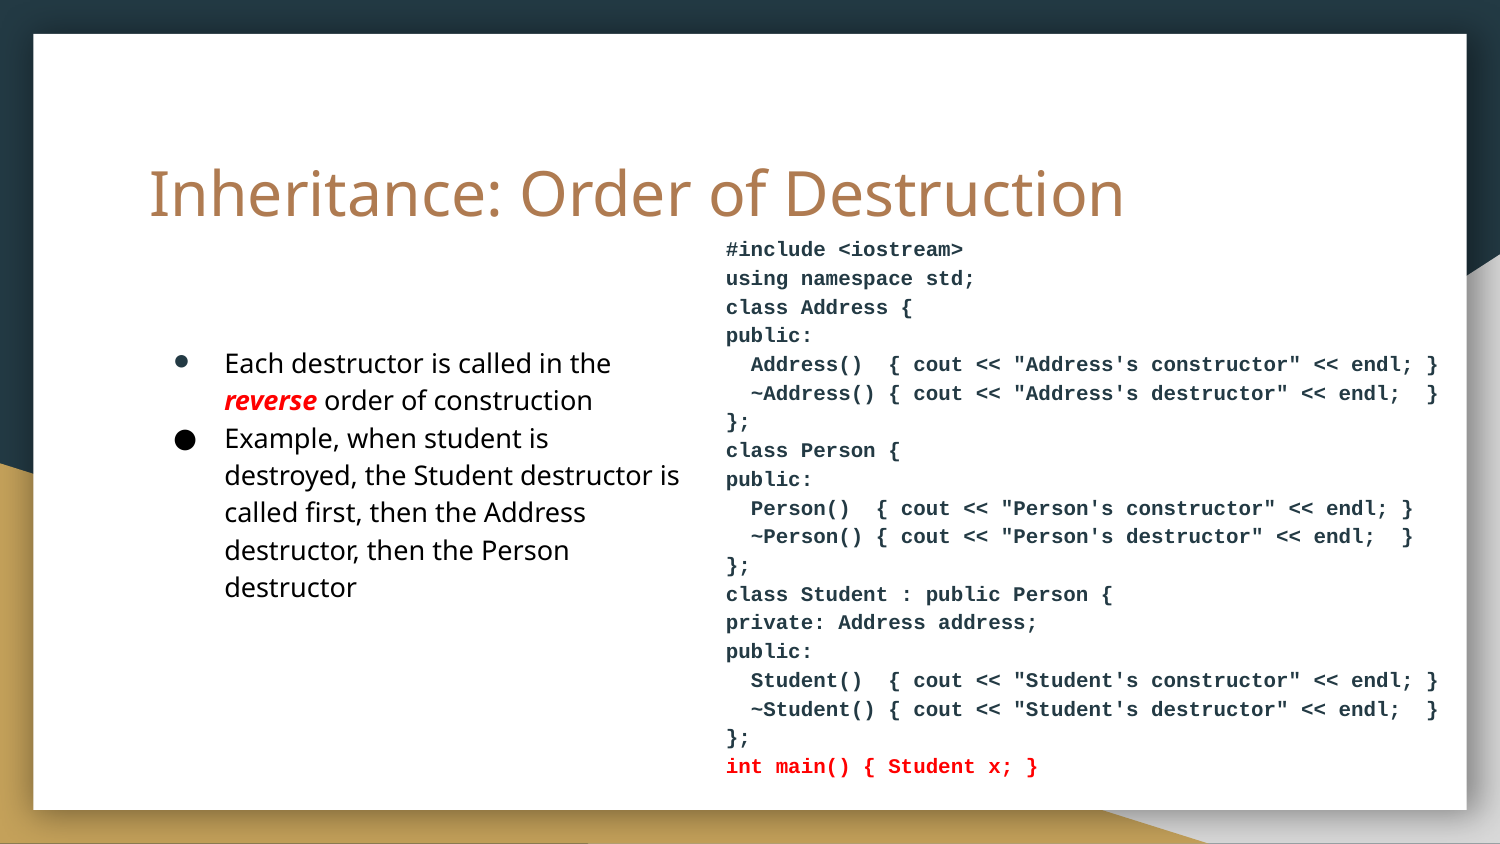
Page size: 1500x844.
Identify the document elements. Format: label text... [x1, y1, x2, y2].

title Inheritance: Order of Destruction [134, 138, 1366, 296]
list Each destructor is called in the reverse order of construction Example, when student is destroyed, the Student destructor is called first, then the Address destructor, then the Person destructor [134, 326, 697, 729]
text_box #include <iostream> using namespace std; class Address { public: Address() { cout << "Address's constructor" << endl; } ~Address() { cout << "Address's destructor" << endl; } }; class Person { public: Person() { cout << "Person's constructor" << endl; } ~Person() { cout << "Person's destructor" << endl; } }; class Student : public Person { private: Address address; public: Student() { cout << "Student's constructor" << endl; } ~Student() { cout << "Student's destructor" << endl; } }; int main() { Student x; } [710, 217, 1460, 794]
